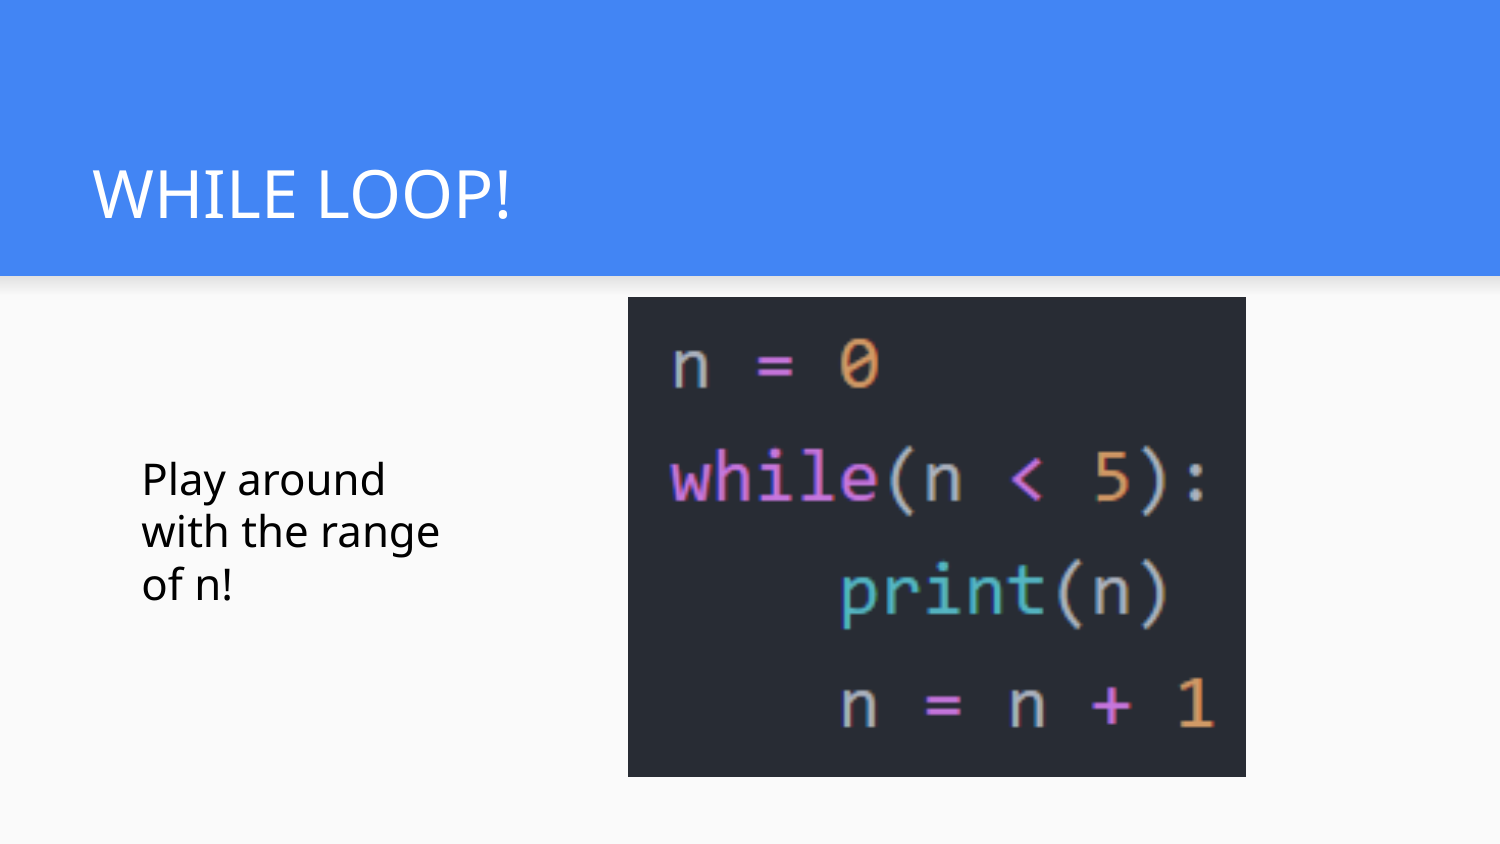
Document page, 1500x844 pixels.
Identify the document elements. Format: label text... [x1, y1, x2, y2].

text_box Play around with the range of n! [126, 436, 490, 600]
picture [627, 296, 1246, 778]
title WHILE LOOP! [77, 121, 1427, 248]
